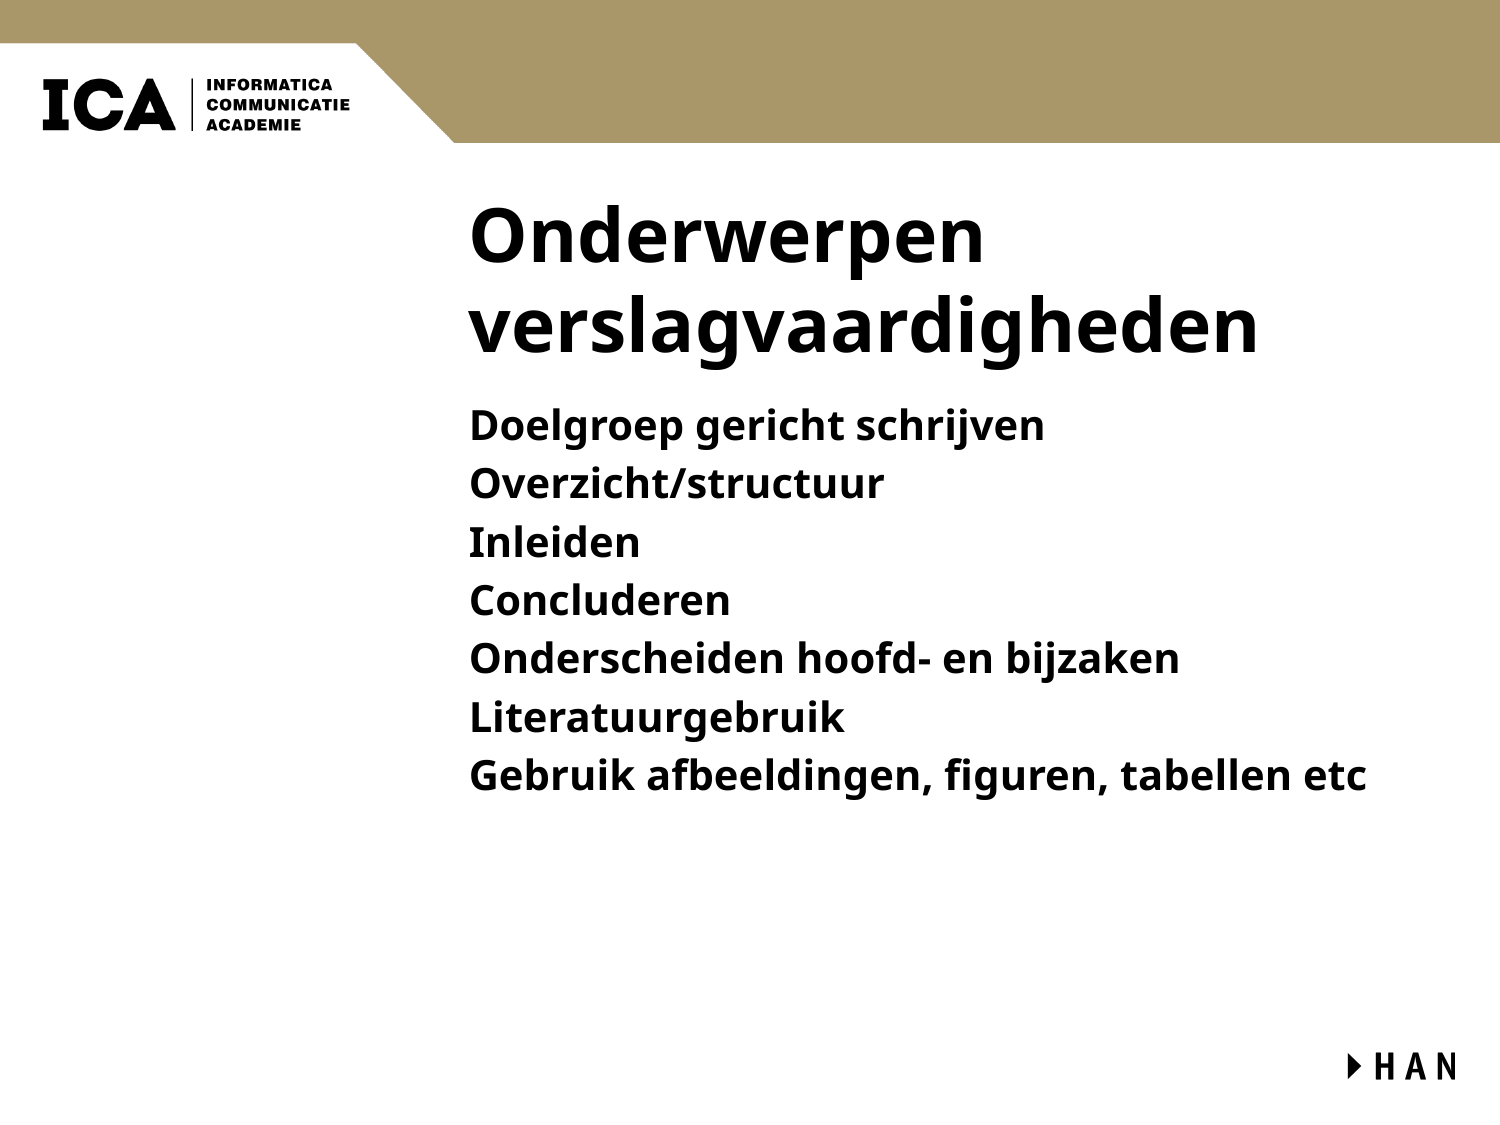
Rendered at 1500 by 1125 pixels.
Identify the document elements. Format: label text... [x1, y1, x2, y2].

title Onderwerpen verslagvaardigheden [453, 179, 1455, 287]
list Doelgroep gericht schrijven Overzicht/structuur Inleiden Concluderen Onderscheiden hoofd- en bijzaken Literatuurgebruik Gebruik afbeeldingen, figuren, tabellen etc [453, 391, 1455, 1040]
